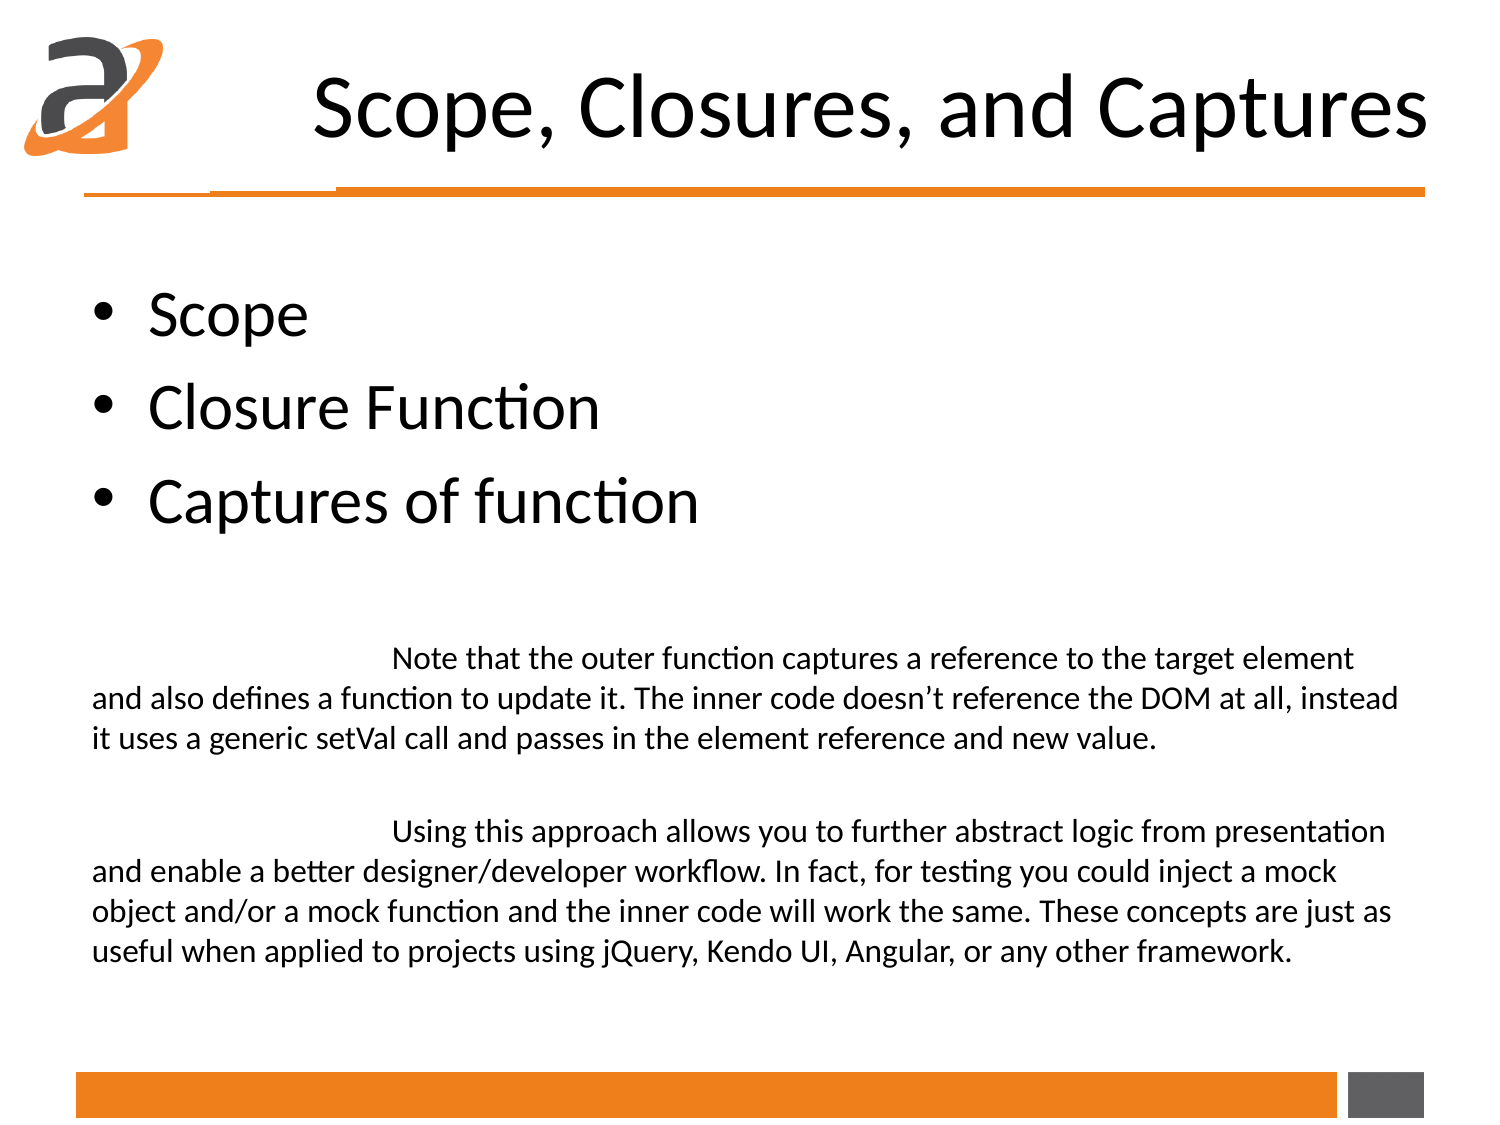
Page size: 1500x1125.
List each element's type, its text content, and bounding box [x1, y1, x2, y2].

picture [76, 1072, 1337, 1118]
picture [1348, 1072, 1424, 1118]
list Scope Closure Function Captures of function Note that the outer function captures a reference to the target element and also defines a function to update it. The inner code doesn’t reference the DOM at all, instead it uses a generic setVal call and passes in the element reference and new value. Using this approach allows you to further abstract logic from presentation and enable a better designer/developer workflow. In fact, for testing you could inject a mock object and/or a mock function and the inner code will work the same. These concepts are just as useful when applied to projects using jQuery, Kendo UI, Angular, or any other framework. [76, 262, 1425, 1005]
title Scope, Closures, and Captures [96, 7, 1447, 195]
picture [84, 187, 1425, 197]
picture [24, 37, 96, 156]
